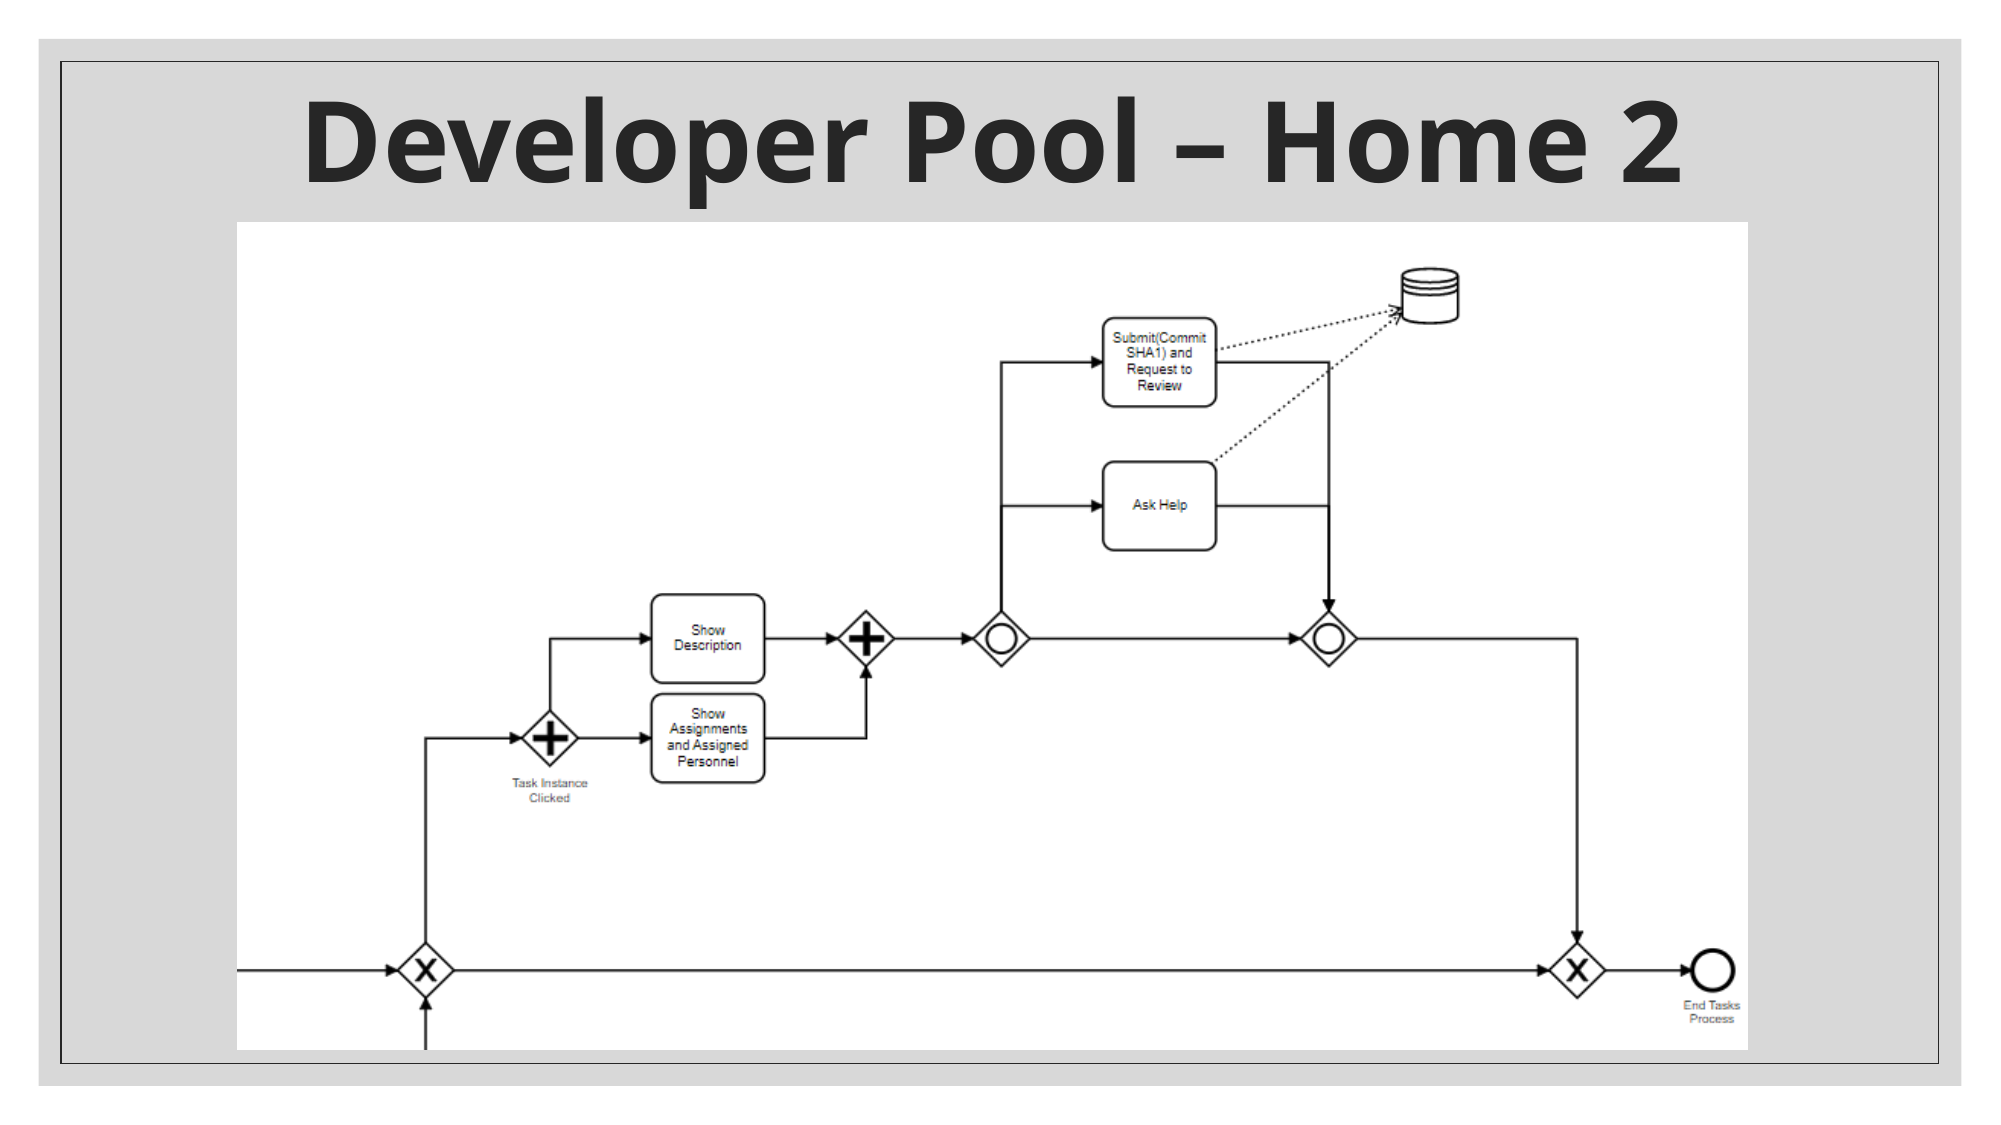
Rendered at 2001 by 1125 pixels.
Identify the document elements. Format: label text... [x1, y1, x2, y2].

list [237, 223, 1748, 1050]
title Developer Pool – Home 2 [167, 34, 1818, 260]
